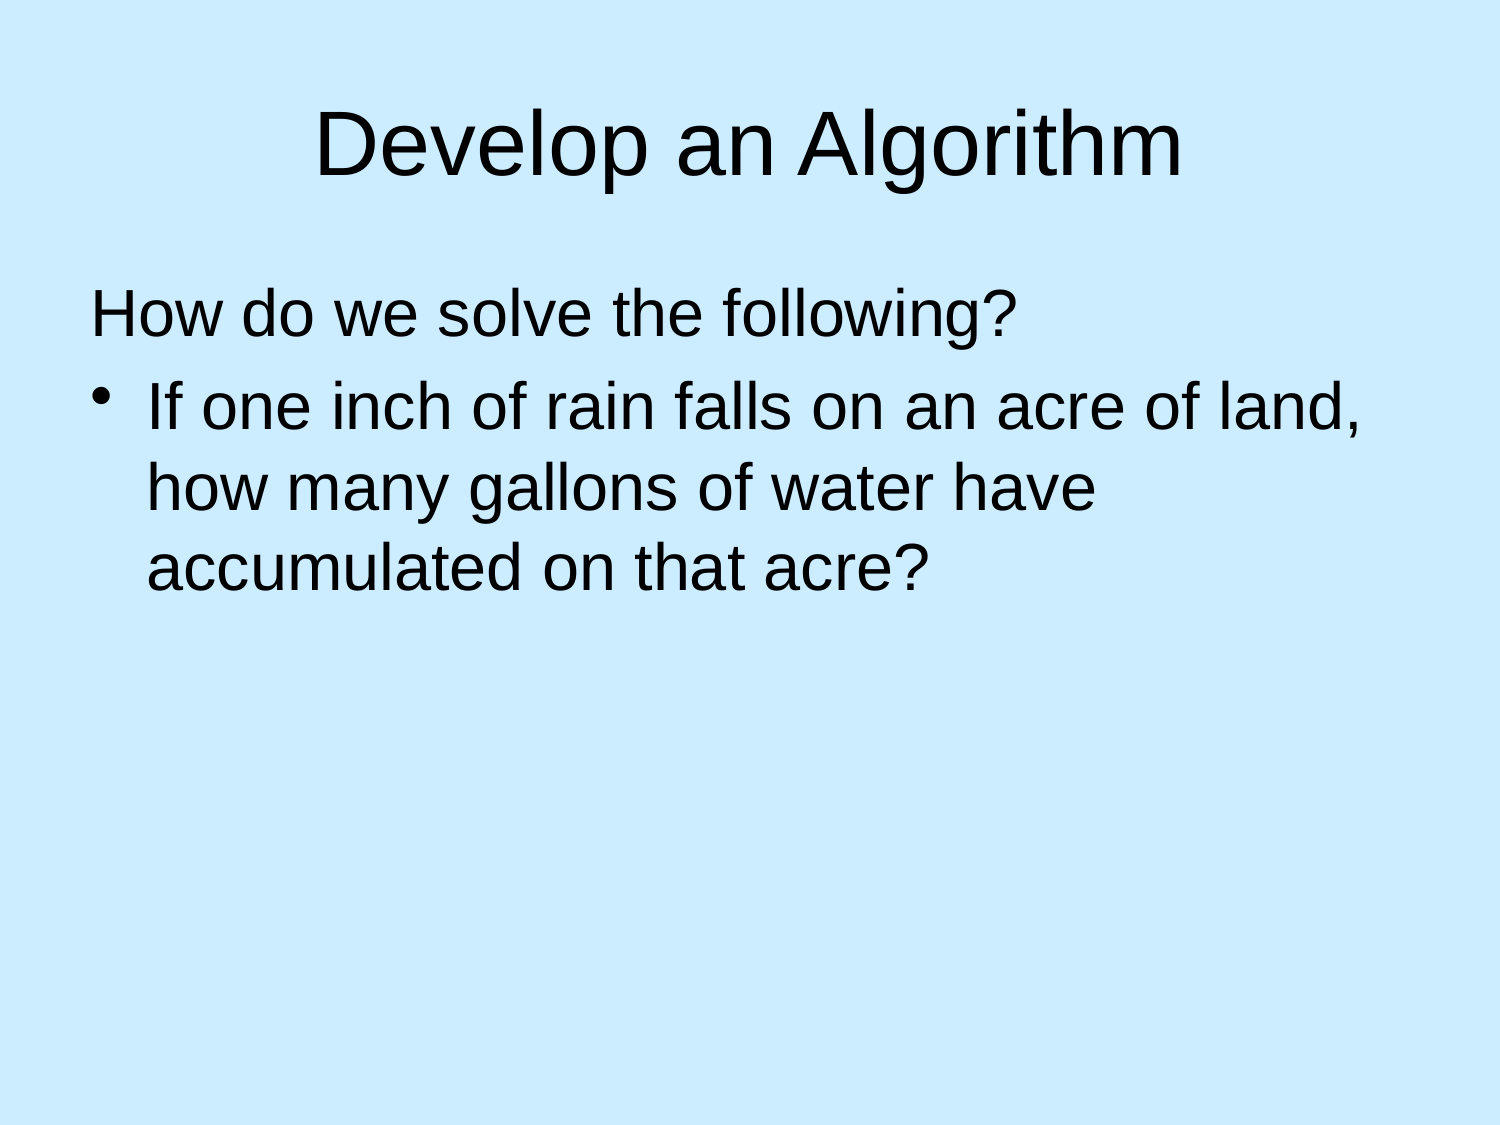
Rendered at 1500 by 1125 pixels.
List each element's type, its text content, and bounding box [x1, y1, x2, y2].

title Develop an Algorithm [75, 45, 1425, 233]
list How do we solve the following? If one inch of rain falls on an acre of land, how many gallons of water have accumulated on that acre? [75, 262, 1425, 1005]
